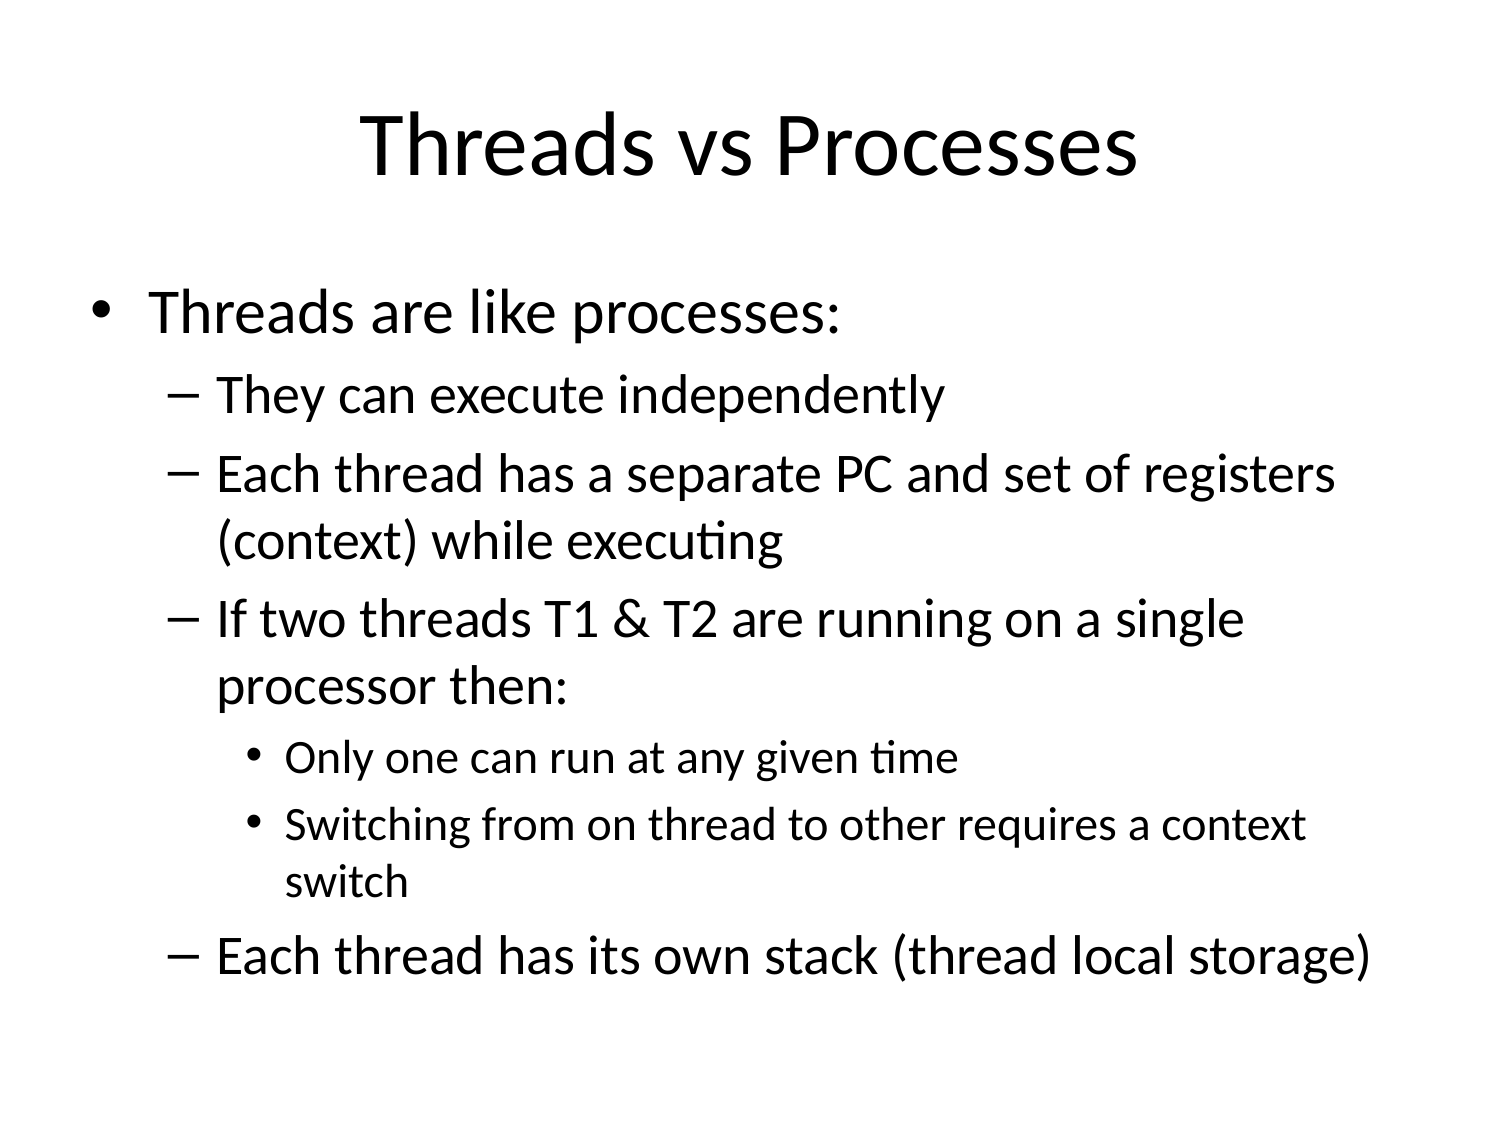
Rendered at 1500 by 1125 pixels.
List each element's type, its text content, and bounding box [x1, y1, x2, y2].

title Threads vs Processes [75, 45, 1425, 233]
list Threads are like processes: They can execute independently Each thread has a separate PC and set of registers (context) while executing If two threads T1 & T2 are running on a single processor then: Only one can run at any given time Switching from on thread to other requires a context switch Each thread has its own stack (thread local storage) [75, 262, 1425, 1005]
